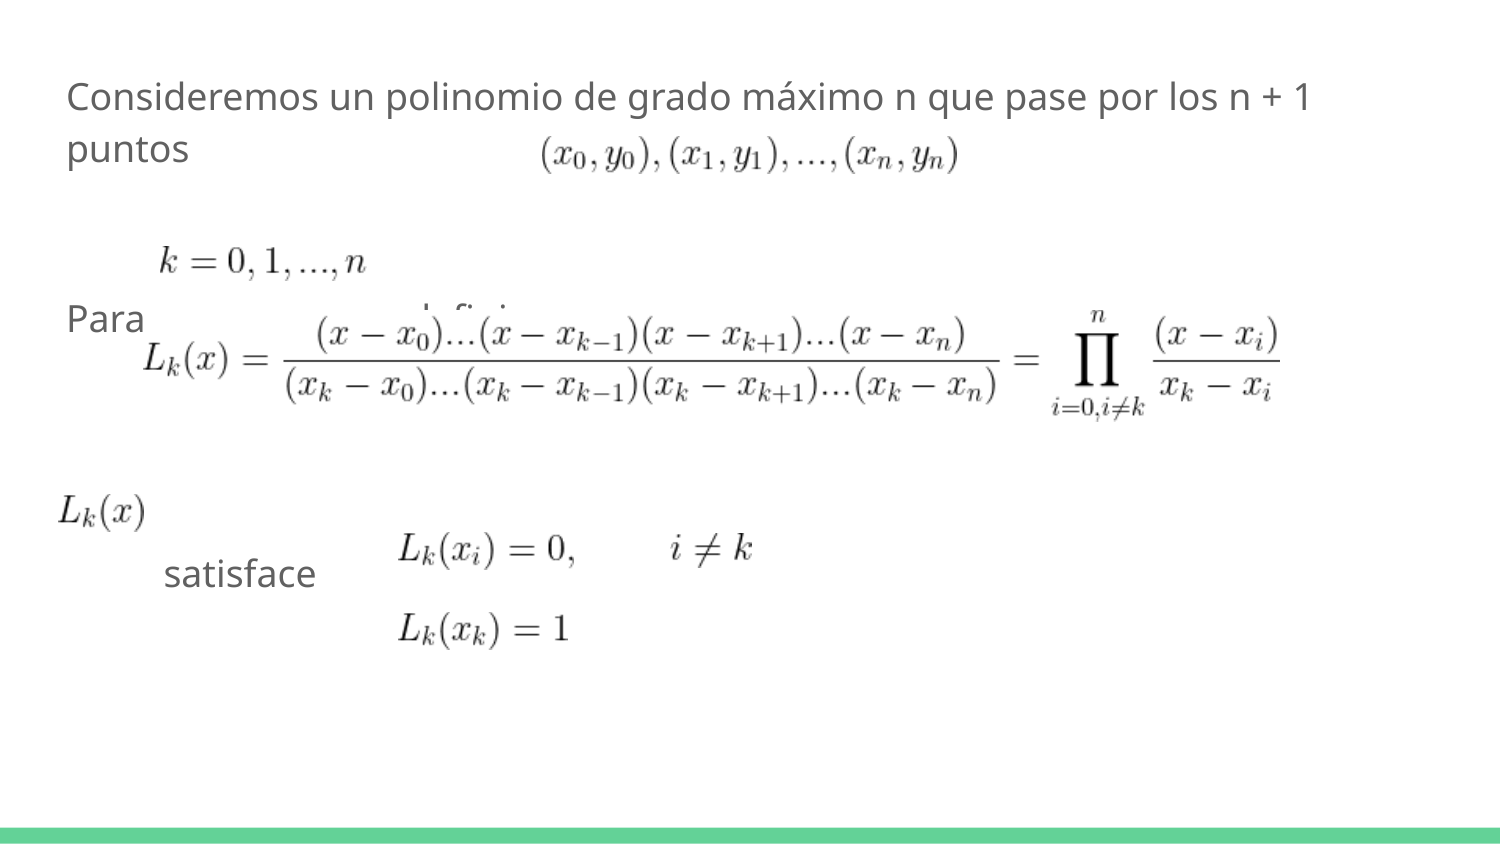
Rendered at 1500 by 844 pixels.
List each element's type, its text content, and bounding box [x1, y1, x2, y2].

picture [159, 246, 367, 282]
picture [670, 533, 752, 569]
list Consideremos un polinomio de grado máximo n que pase por los n + 1 puntos Para , definimos satisface [51, 51, 1449, 750]
picture [398, 612, 568, 651]
picture [542, 135, 958, 174]
picture [142, 310, 1280, 423]
picture [58, 494, 144, 533]
picture [398, 531, 574, 570]
